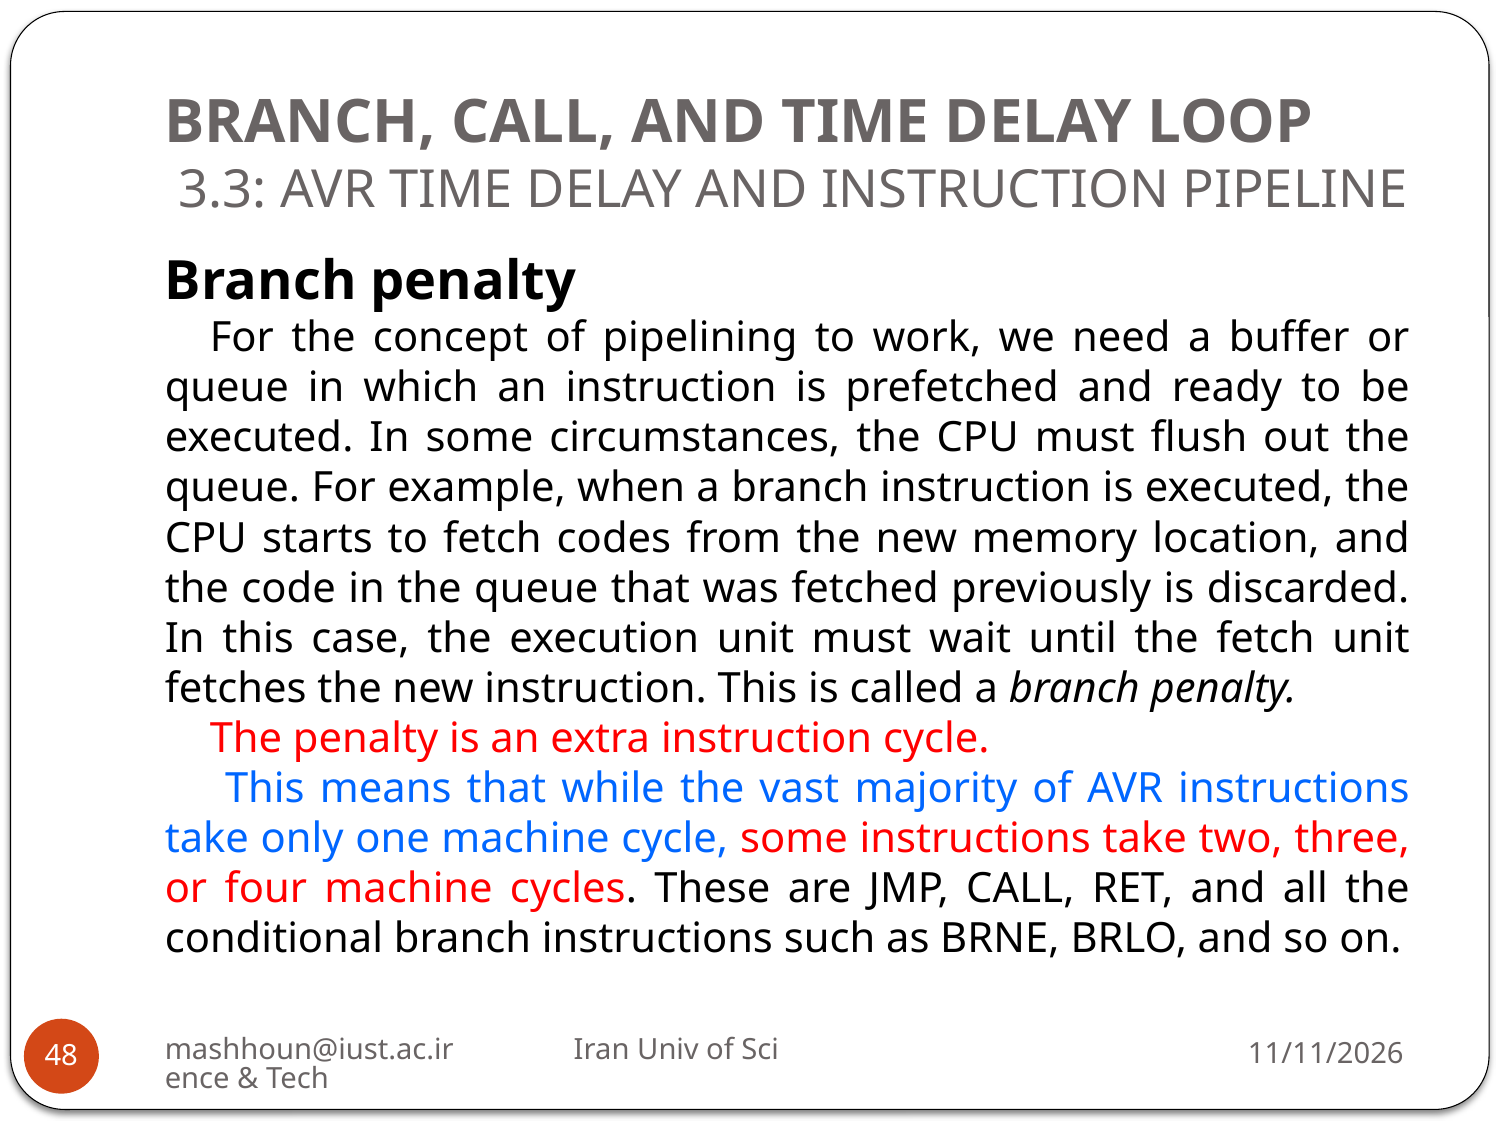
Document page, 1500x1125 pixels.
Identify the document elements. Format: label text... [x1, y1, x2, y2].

list Branch penalty For the concept of pipelining to work, we need a buffer or queue in which an instruction is prefetched and ready to be executed. In some circumstances, the CPU must flush out the queue. For example, when a branch instruction is executed, the CPU starts to fetch codes from the new memory location, and the code in the queue that was fetched previously is discarded. In this case, the execution unit must wait until the fetch unit fetches the new instruction. This is called a branch penalty. The penalty is an extra instruction cycle. This means that while the vast majority of AVR instructions take only one machine cycle, some instructions take two, three, or four machine cycles. These are JMP, CALL, RET, and all the conditional branch instructions such as BRNE, BRLO, and so on. [150, 237, 1425, 988]
title BRANCH, CALL, AND TIME DELAY LOOP 3.3: AVR TIME DELAY AND INSTRUCTION PIPELINE [150, 45, 1425, 233]
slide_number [1012, 1015, 1419, 1094]
slide_number 48 [23, 1018, 99, 1094]
footer mashhoun@iust.ac.ir Iran Univ of Science & Tech [150, 1012, 800, 1088]
